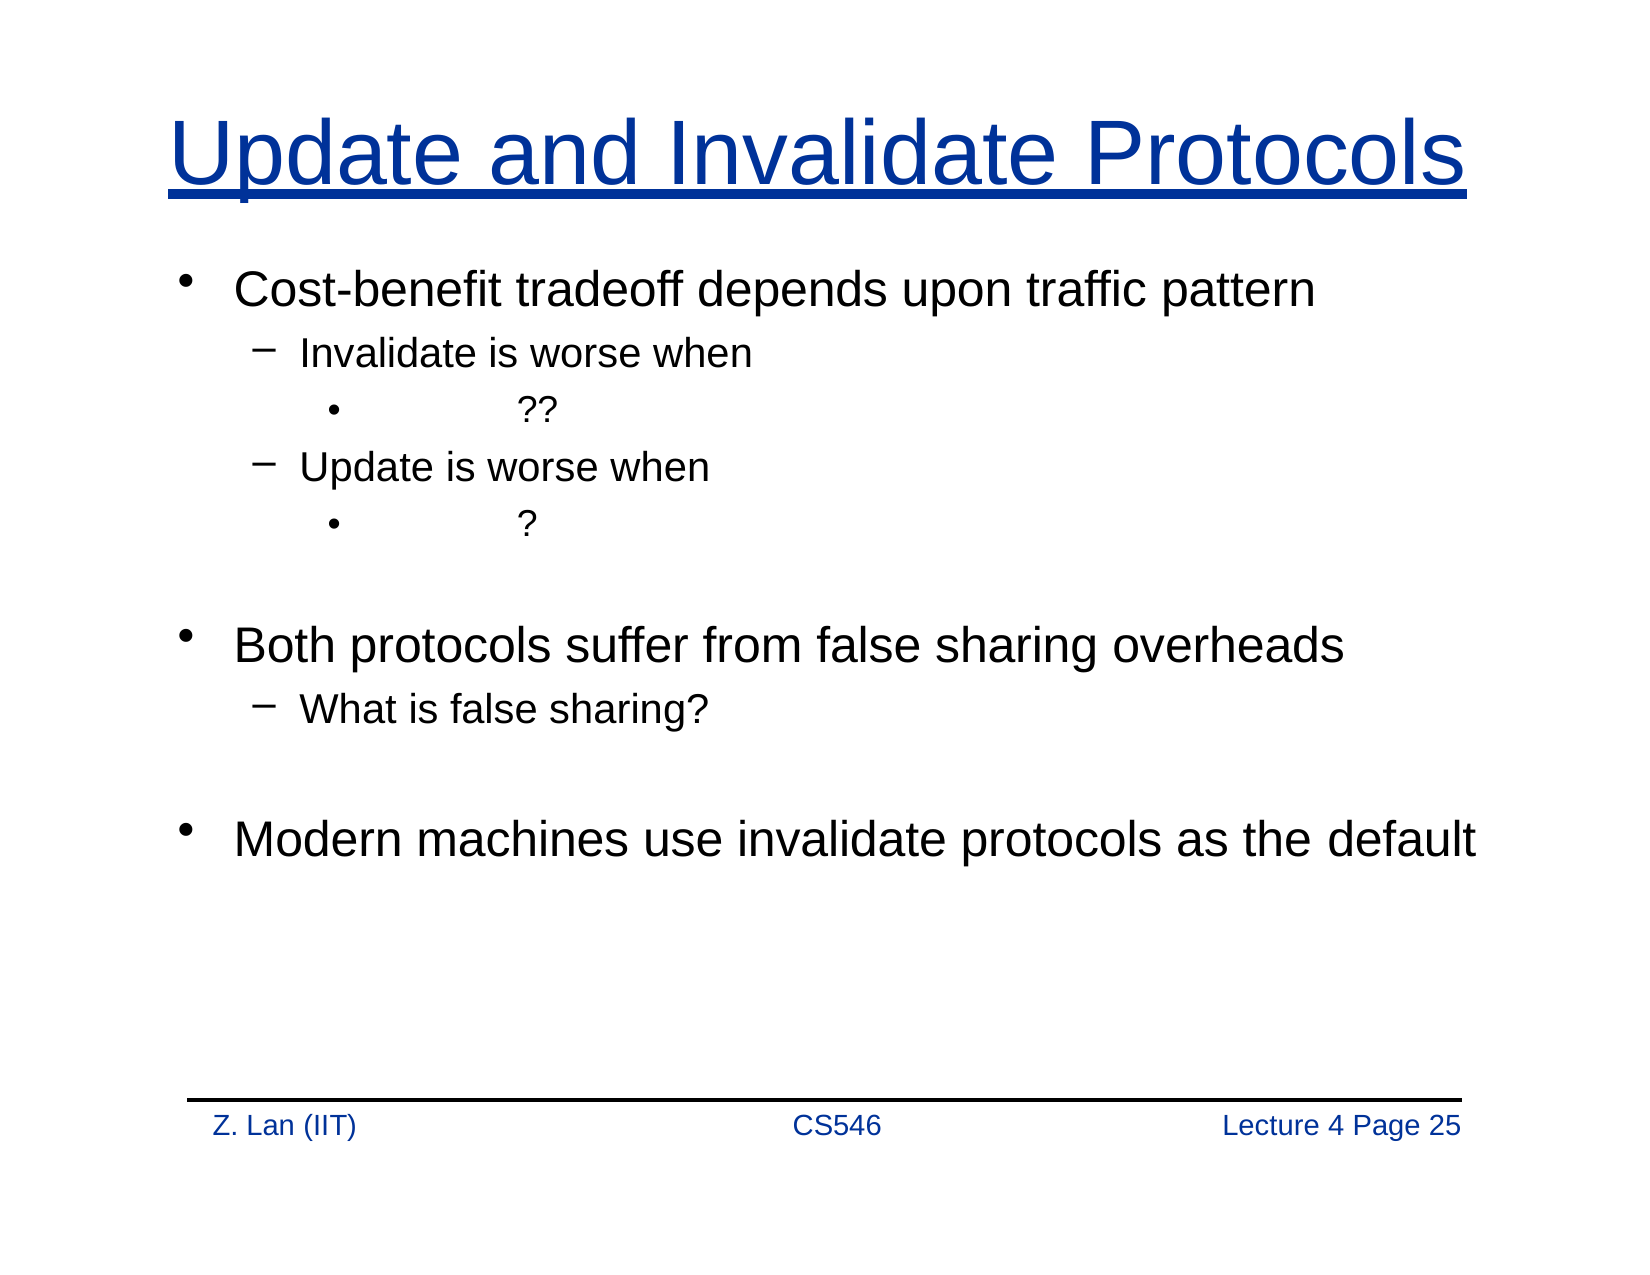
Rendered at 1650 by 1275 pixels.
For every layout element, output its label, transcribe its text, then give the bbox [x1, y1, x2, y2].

footer CS546 [790, 1111, 885, 1275]
title Update and Invalidate Protocols [166, 92, 1471, 306]
slide_number Z. Lan (IIT) [210, 1111, 360, 1275]
text_box Cost-benefit tradeoff depends upon traffic pattern Invalidate is worse when • ?? Update is worse when • ? Both protocols suffer from false sharing overheads What is false sharing? Modern machines use invalidate protocols as the default [175, 256, 1485, 867]
slide_number Lecture 4 Page 20 [1220, 1111, 1464, 1275]
